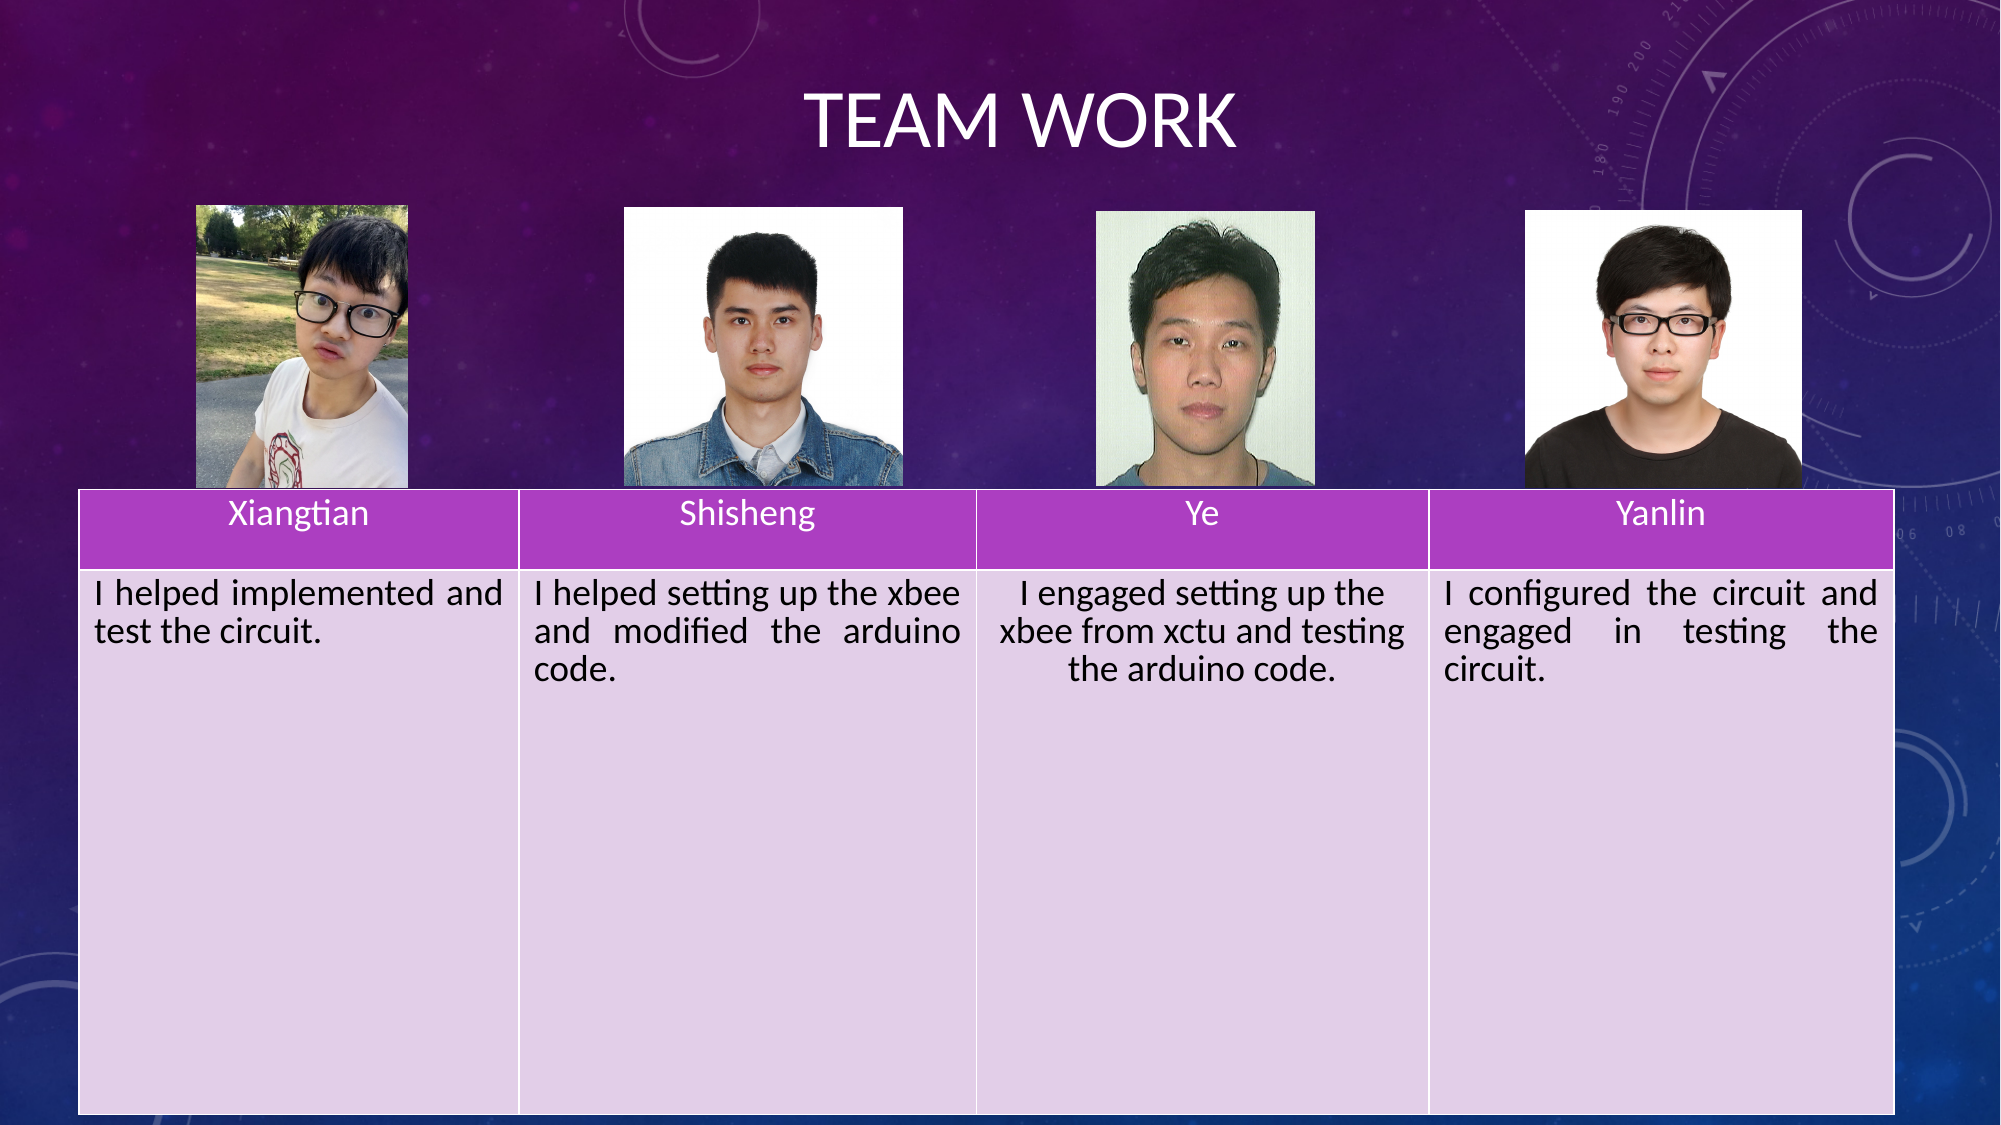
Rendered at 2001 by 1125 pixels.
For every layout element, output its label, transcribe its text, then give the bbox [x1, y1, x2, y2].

text_box TEAM WORK [536, 56, 1506, 172]
table_header Yanlin [1430, 490, 1893, 569]
table_header Ye [977, 490, 1428, 569]
table_header Shisheng [520, 490, 976, 569]
table_cell I helped setting up the xbee and modified the arduino code. [520, 571, 976, 1114]
picture [0, 0, 2001, 1125]
table_cell I configured the circuit and engaged in testing the circuit. [1430, 571, 1893, 1114]
table_header Xiangtian [80, 490, 518, 569]
table_cell I engaged setting up the xbee from xctu and testing the arduino code. [977, 571, 1428, 1114]
table_cell I helped implemented and test the circuit. [80, 571, 518, 1114]
